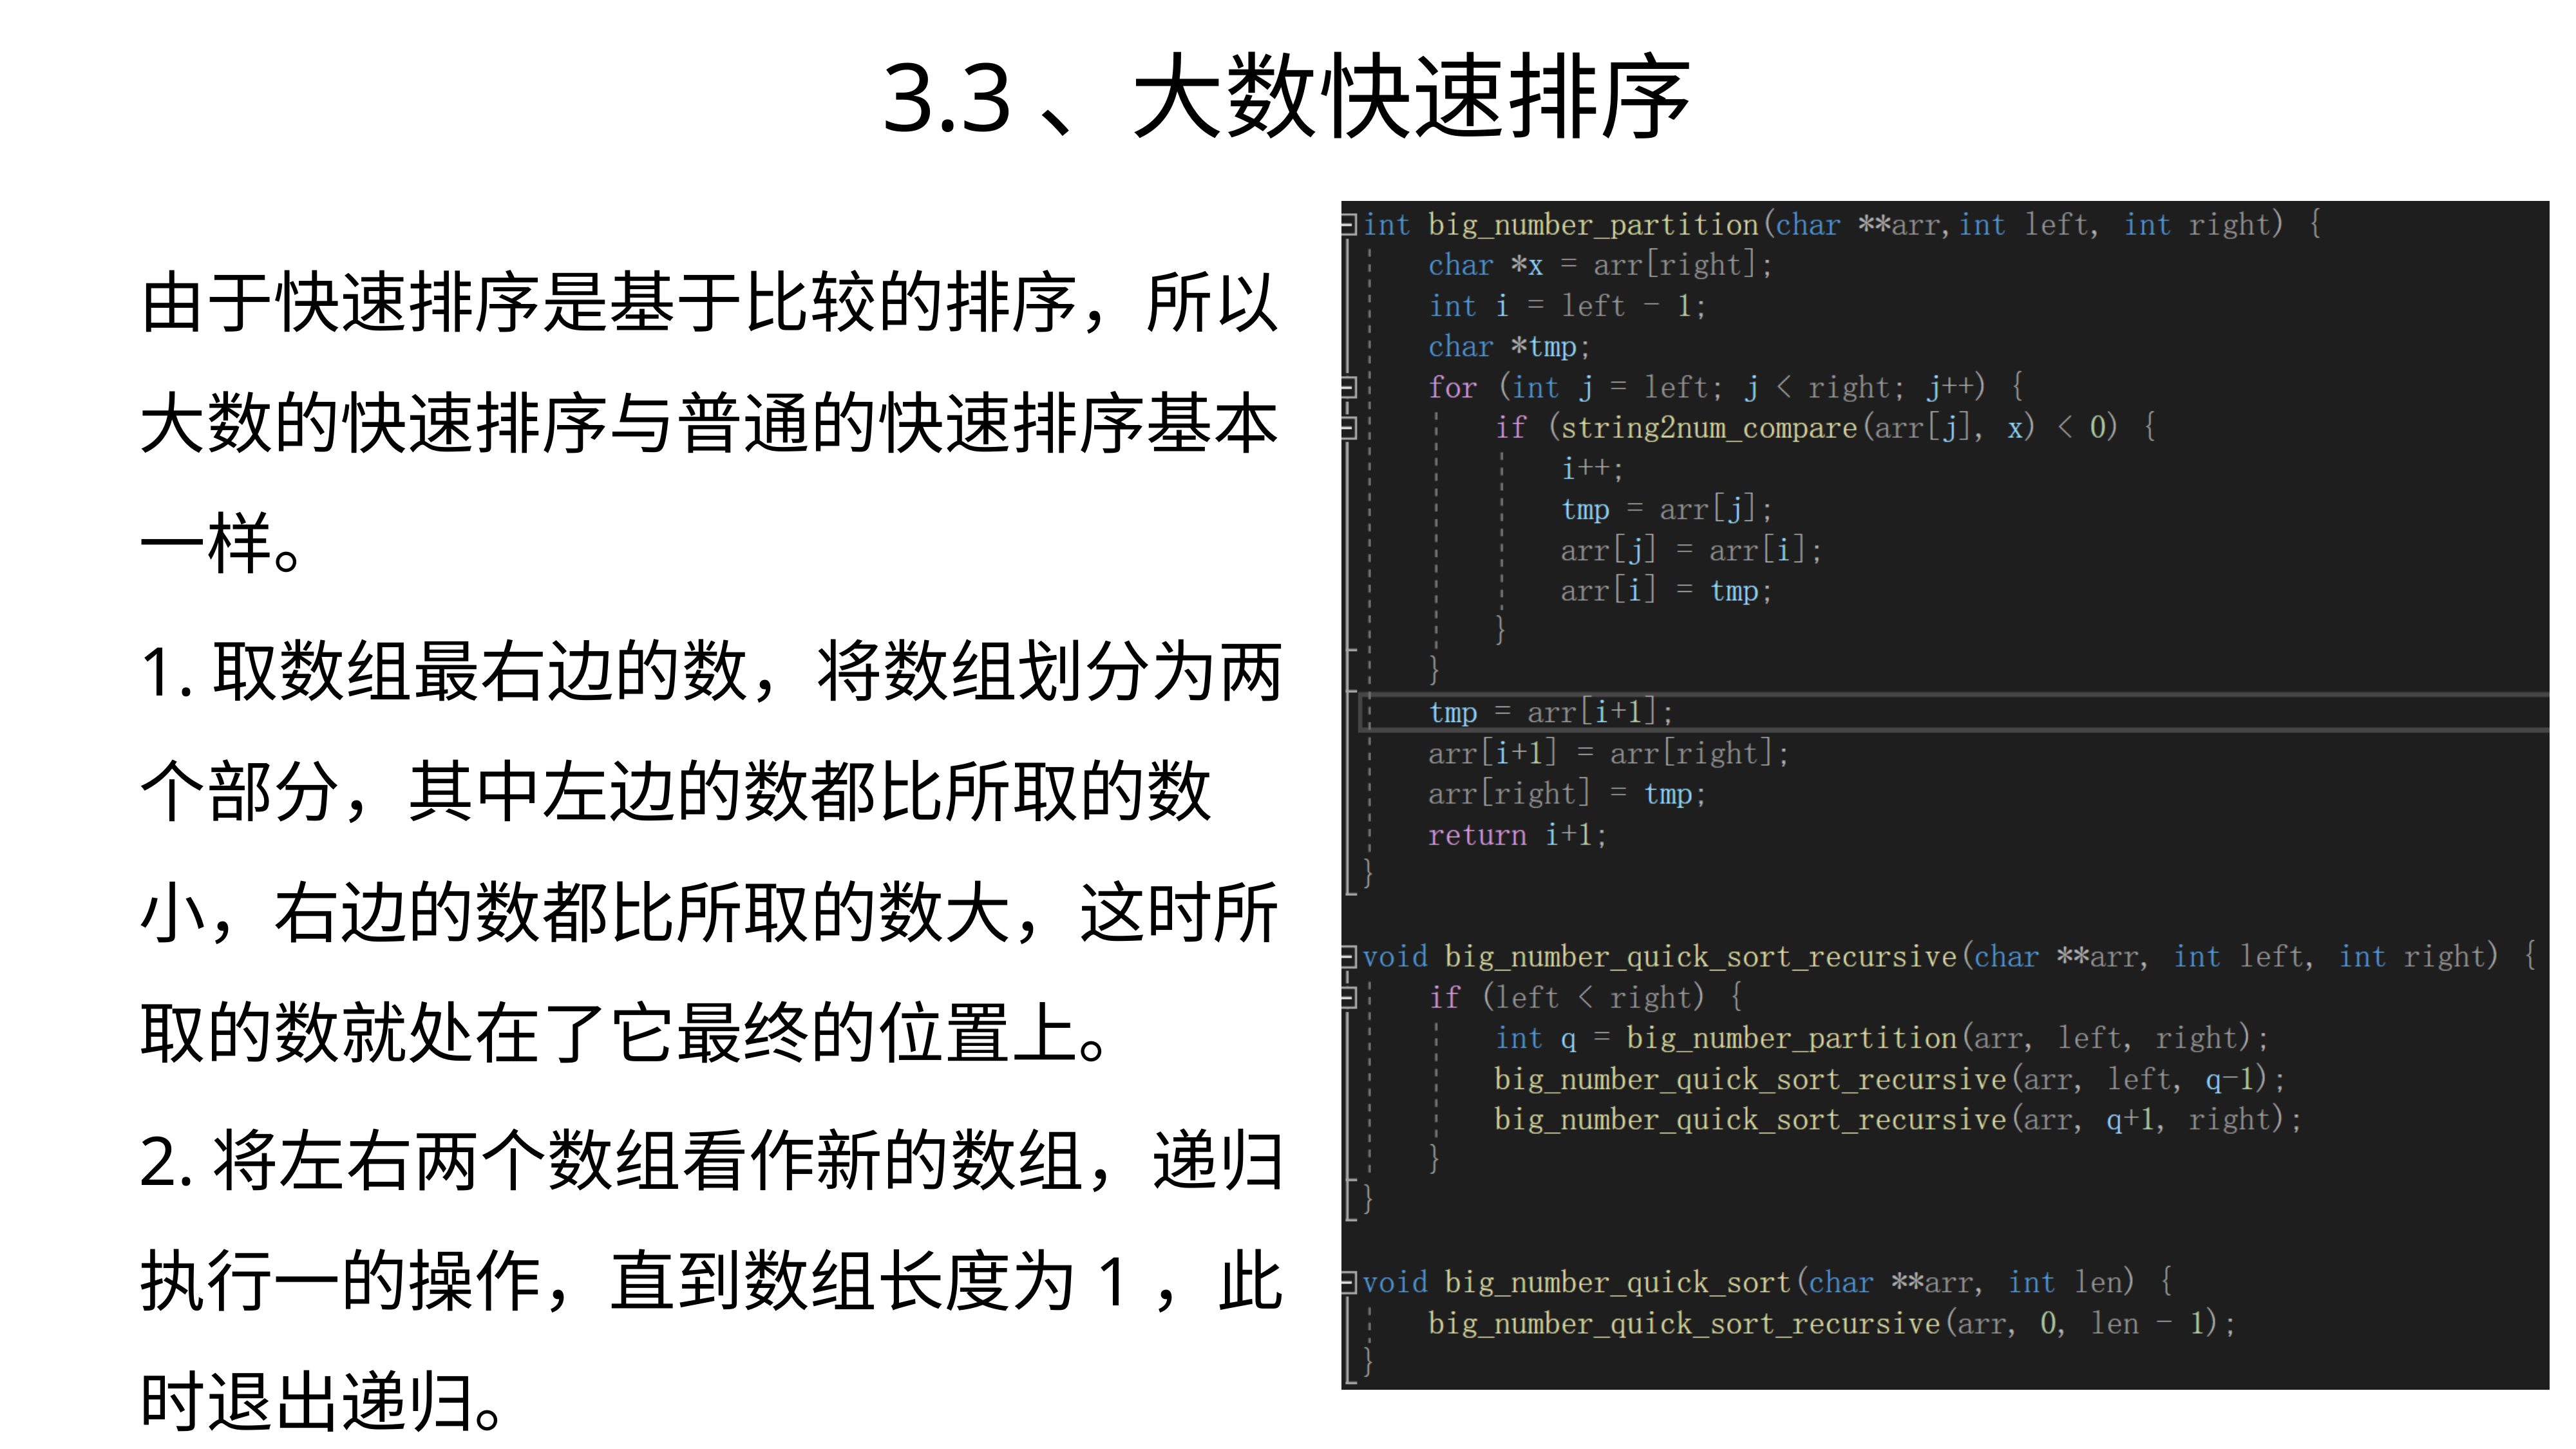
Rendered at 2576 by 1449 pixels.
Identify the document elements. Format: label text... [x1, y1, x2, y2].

picture [1341, 201, 2550, 1390]
list 由于快速排序是基于比较的排序，所以大数的快速排序与普通的快速排序基本一样。 1.取数组最右边的数，将数组划分为两个部分，其中左边的数都比所取的数小，右边的数都比所取的数大，这时所取的数就处在了它最终的位置上。 2.将左右两个数组看作新的数组，递归执行一的操作，直到数组长度为1，此时退出递归。 [133, 214, 1304, 1394]
title 3.3、大数快速排序 [0, 0, 2576, 202]
